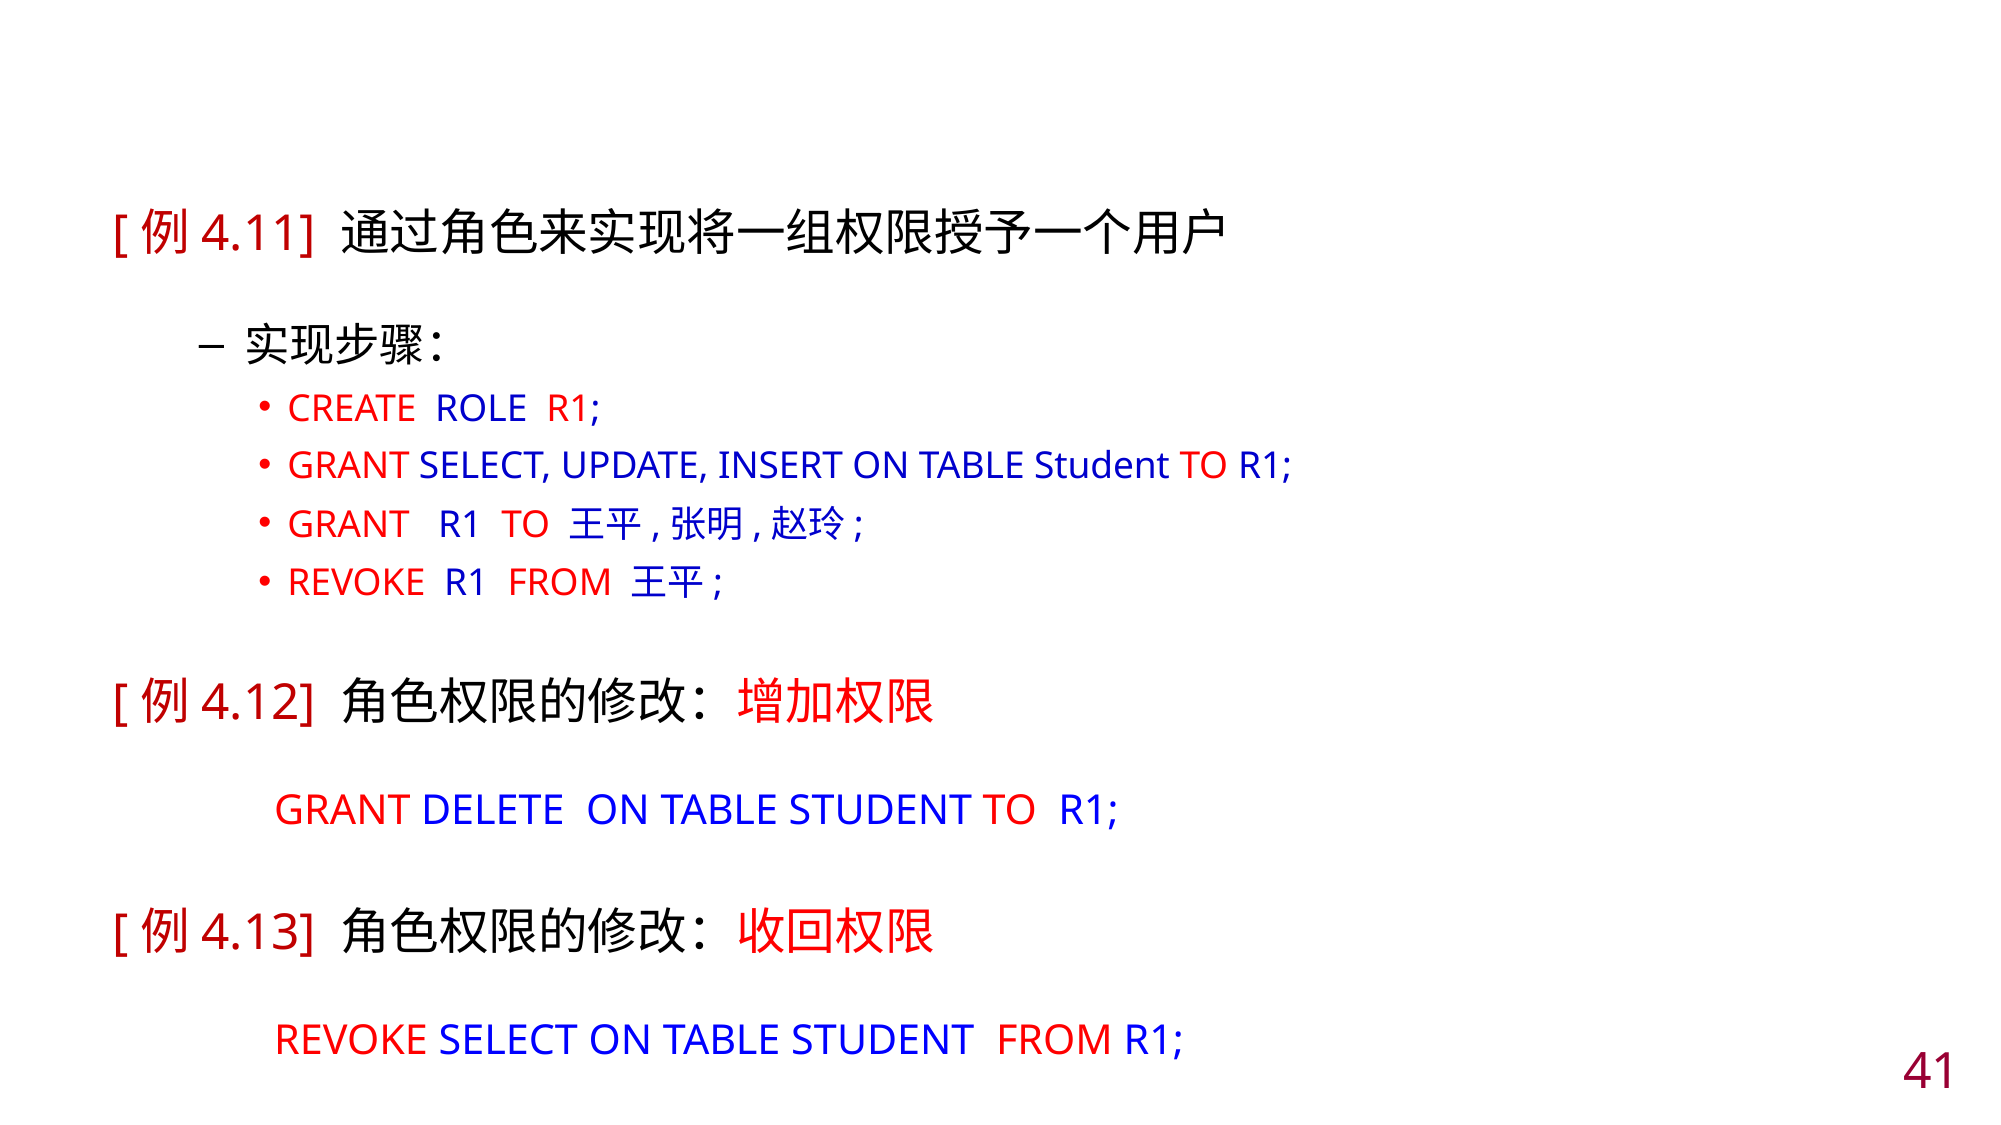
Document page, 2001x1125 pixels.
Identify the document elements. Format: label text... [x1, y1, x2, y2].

list [例4.11] 通过角色来实现将一组权限授予一个用户 实现步骤： CREATE ROLE R1; GRANT SELECT, UPDATE, INSERT ON TABLE Student TO R1; GRANT R1 TO 王平,张明,赵玲; REVOKE R1 FROM 王平; [例4.12] 角色权限的修改：增加权限 GRANT DELETE ON TABLE STUDENT TO R1; [例4.13] 角色权限的修改：收回权限 REVOKE SELECT ON TABLE STUDENT FROM R1; [97, 185, 1904, 1073]
slide_number 40 [1550, 1048, 1975, 1096]
